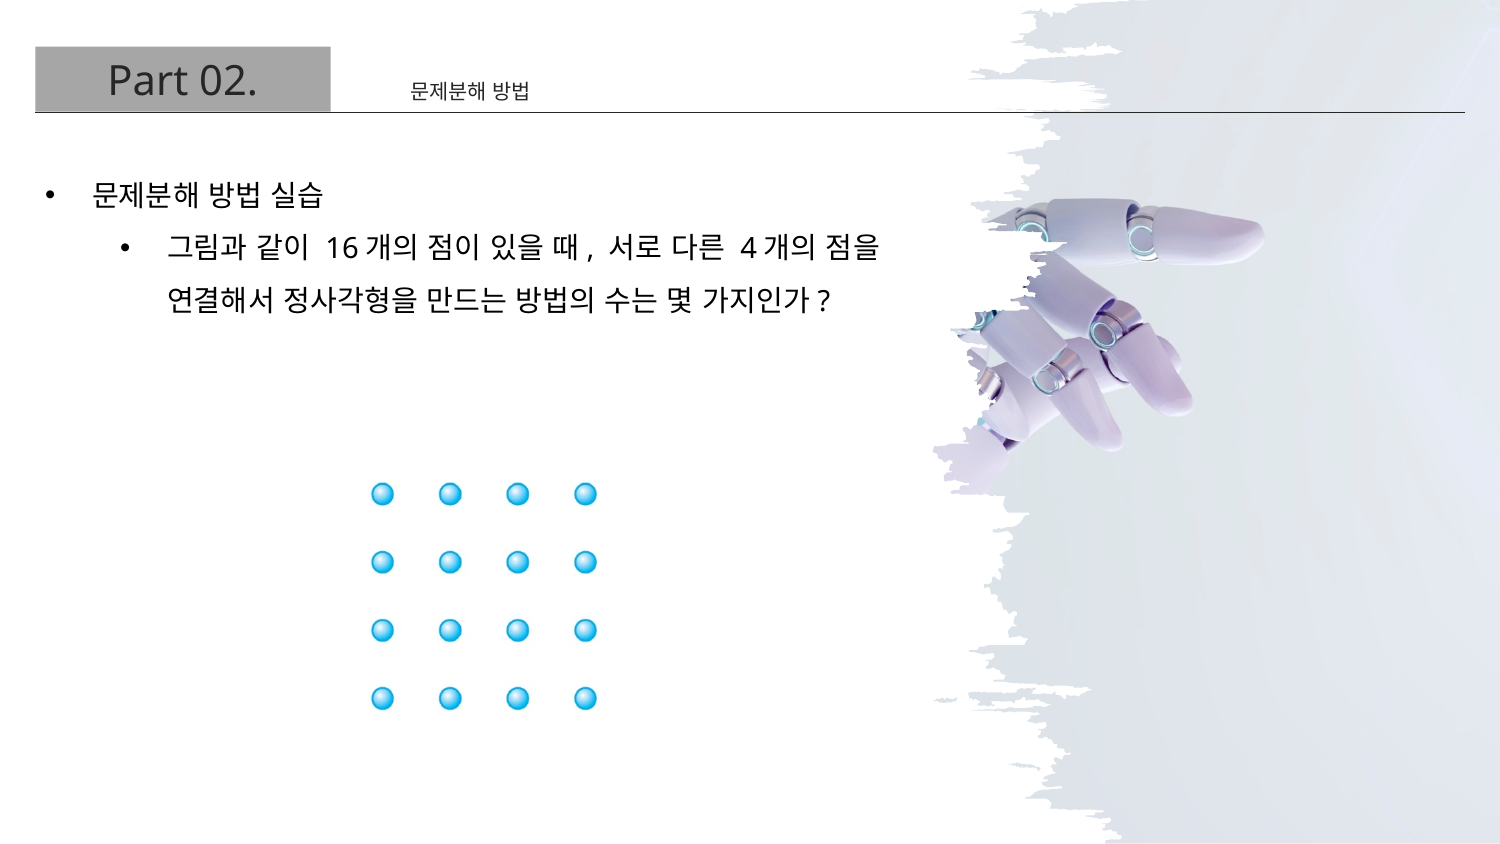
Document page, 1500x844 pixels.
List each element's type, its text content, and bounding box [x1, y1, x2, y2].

text_box 문제분해 방법 실습 그림과 같이 16개의 점이 있을 때, 서로 다른 4개의 점을 연결해서 정사각형을 만드는 방법의 수는 몇 가지인가? [30, 152, 850, 325]
text_box Part 02. [35, 46, 331, 111]
picture [855, 0, 1500, 844]
text_box 문제분해 방법 [316, 71, 625, 111]
picture [359, 470, 611, 717]
